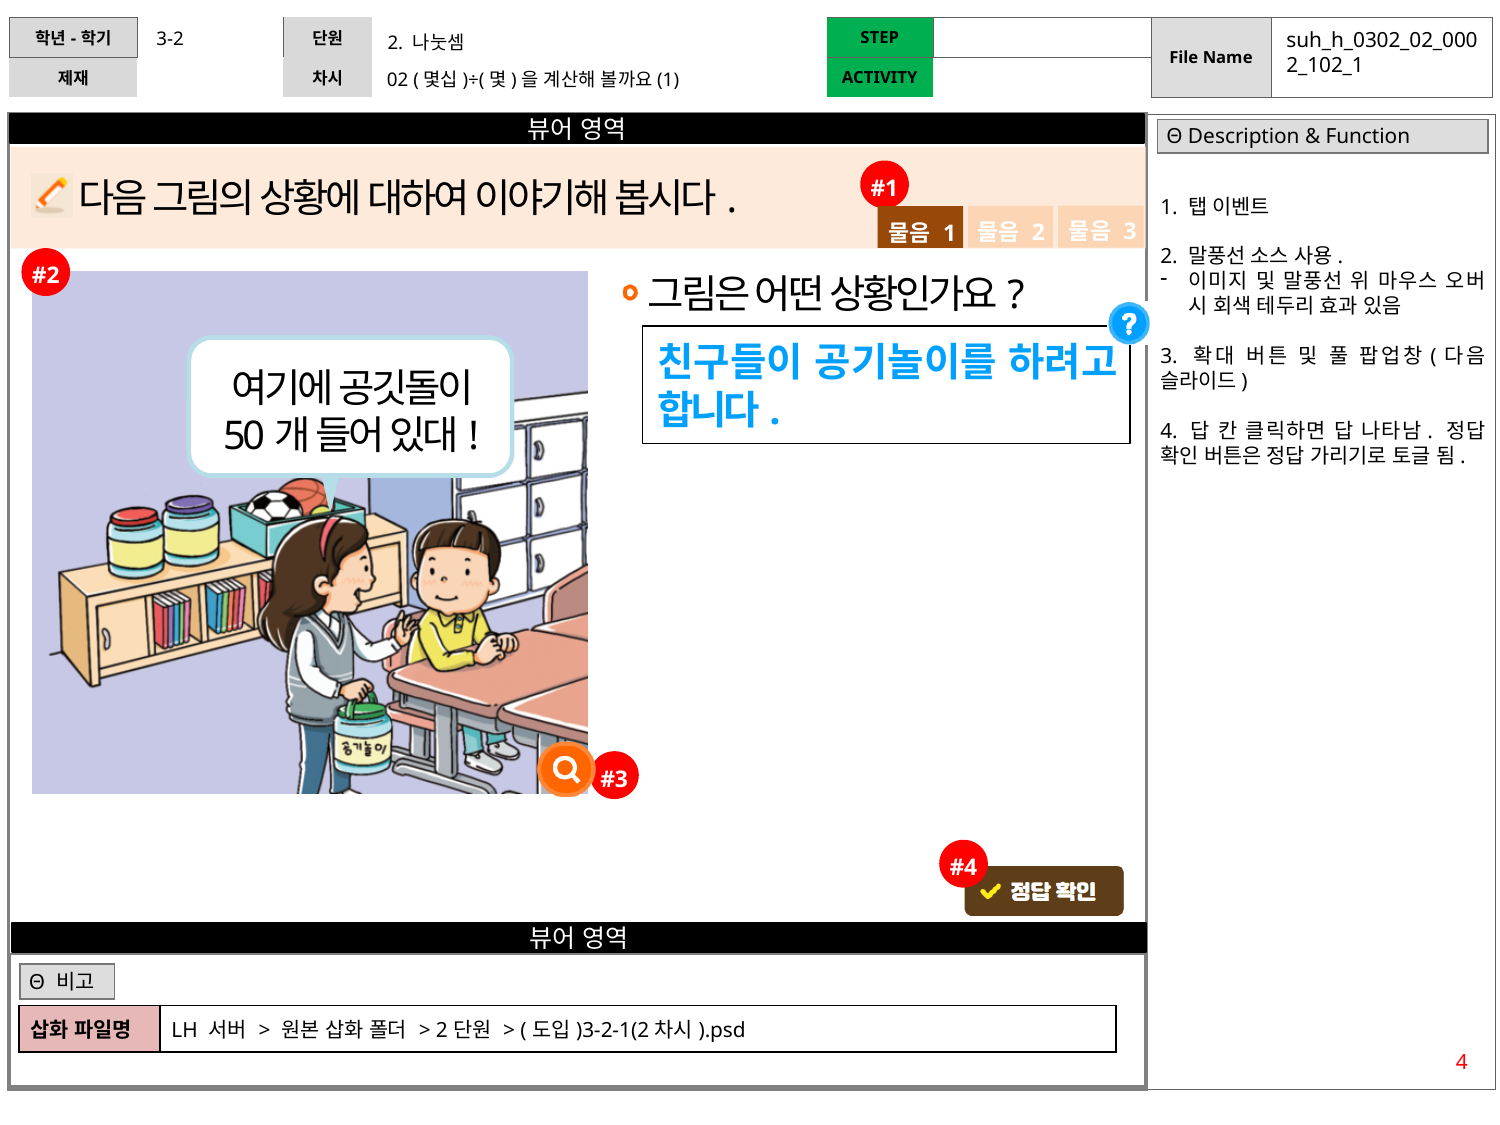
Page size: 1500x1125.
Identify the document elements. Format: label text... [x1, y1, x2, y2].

picture [32, 270, 596, 800]
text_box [188, 337, 513, 510]
text_box 3-2 [141, 18, 284, 55]
text_box 그림은 어떤 상황인가요? [633, 261, 1142, 324]
picture [619, 281, 640, 303]
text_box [860, 160, 1164, 250]
text_box suh_h_0302_02_0002_102_1 [1271, 18, 1500, 84]
table_header LH 서버 > 원본 삽화 폴더 > 2단원 > (도입)3-2-1(2차시).psd [161, 1006, 1115, 1051]
picture [31, 173, 73, 218]
text_box 친구들이 공기놀이를 하려고 합니다. [642, 325, 1131, 444]
table_header 삽화 파일명 [20, 1006, 159, 1051]
text_box 다음 그림의 상황에 대하여 이야기해 봅시다. [63, 165, 854, 228]
picture [963, 863, 1126, 918]
text_box 2. 나눗셈 [372, 23, 828, 48]
text_box #2 [19, 245, 72, 291]
text_box [9, 145, 1148, 251]
text_box 1. 탭 이벤트 2. 말풍선 소스 사용. 이미지 및 말풍선 위 마우스 오버 시 회색 테두리 효과 있음 3. 확대 버튼 및 풀 팝업창(다음 슬라이드) 4. 답 칸 클릭하면 답 나타남. 정답 확인 버튼은 정답 가리기로 토글 됨. [1145, 160, 1500, 501]
text_box #4 [937, 837, 990, 890]
text_box #3 [601, 749, 641, 802]
text_box 02 (몇십)÷(몇)을 계산해 볼까요(1) [372, 60, 821, 96]
table_header Θ Description & Function [1158, 120, 1487, 152]
picture [1107, 301, 1151, 345]
